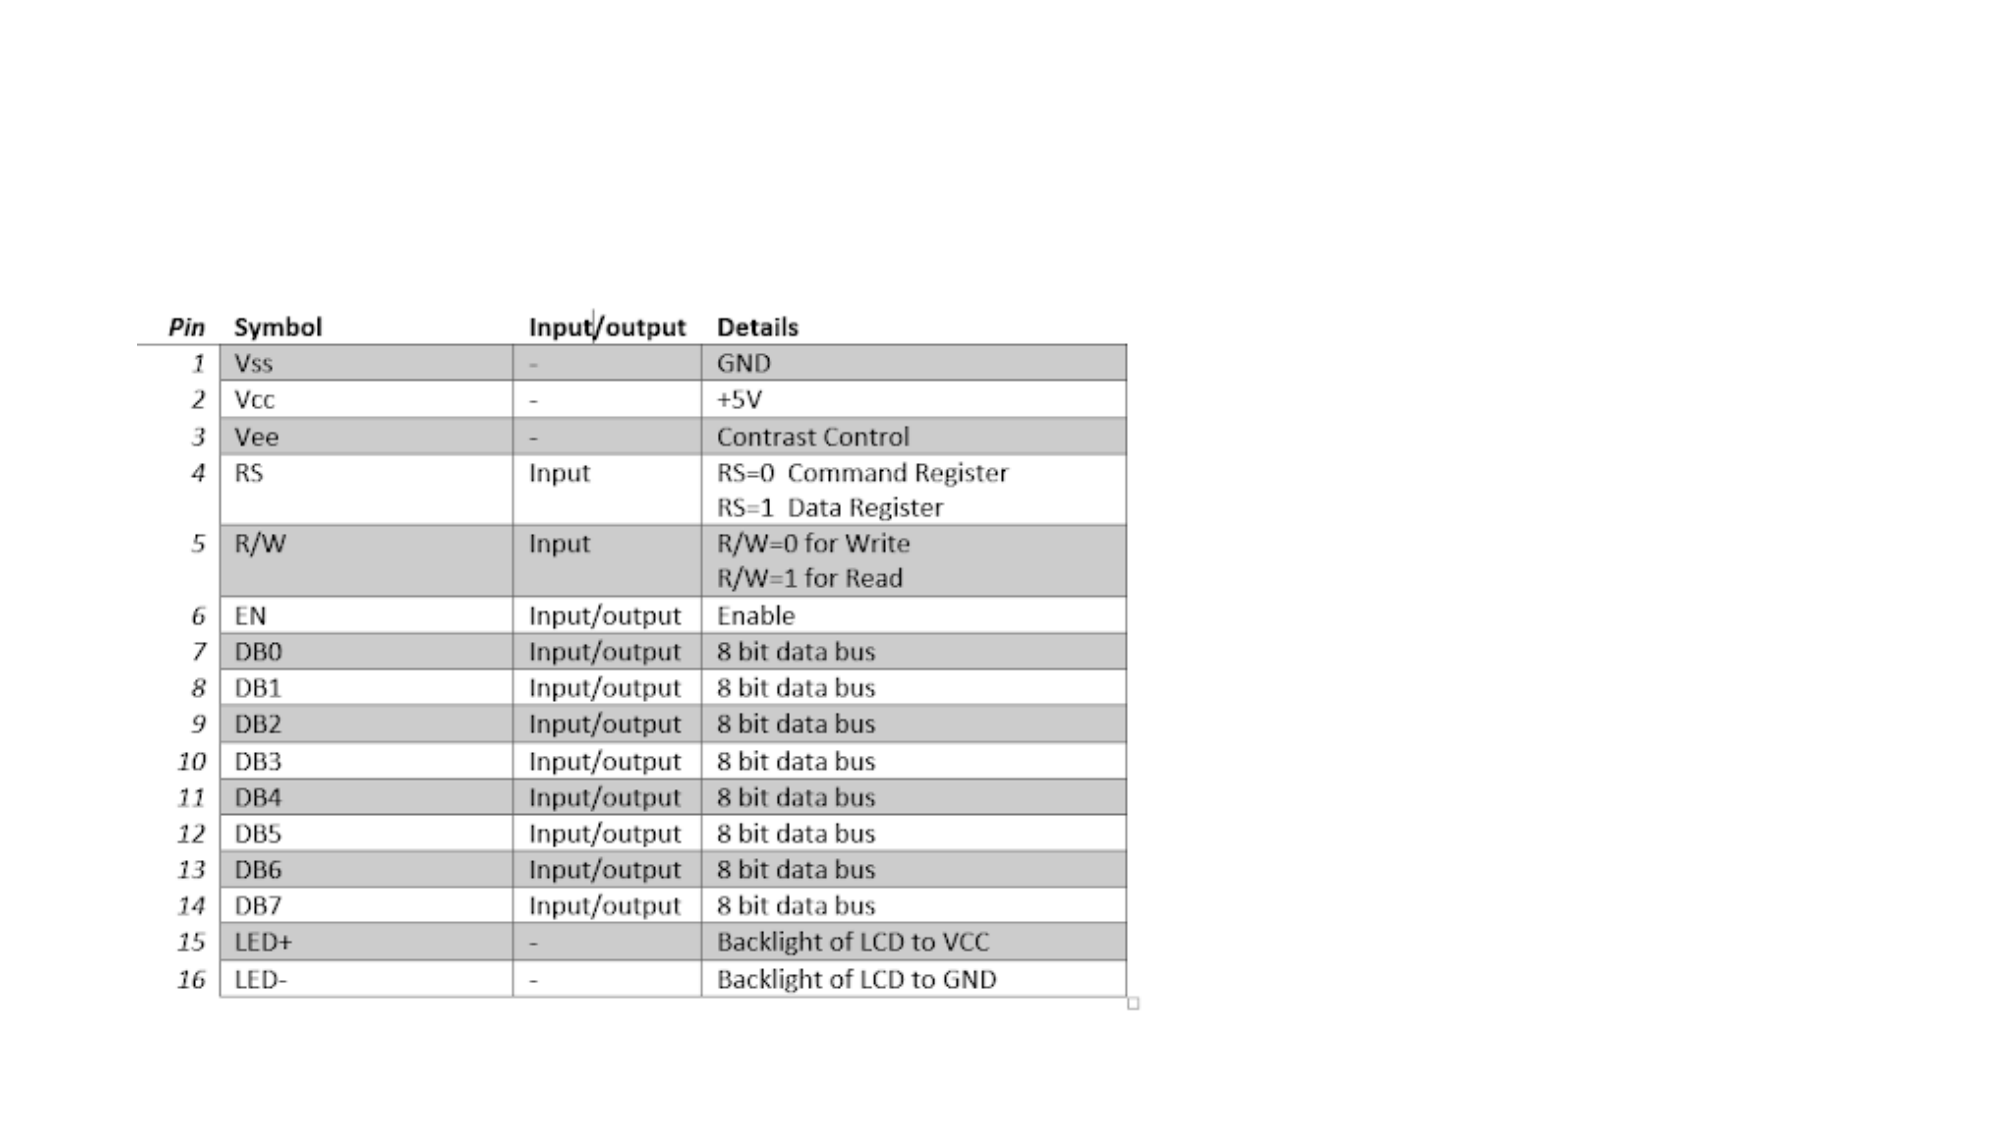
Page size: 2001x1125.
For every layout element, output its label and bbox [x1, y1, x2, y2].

picture [137, 299, 1173, 1038]
